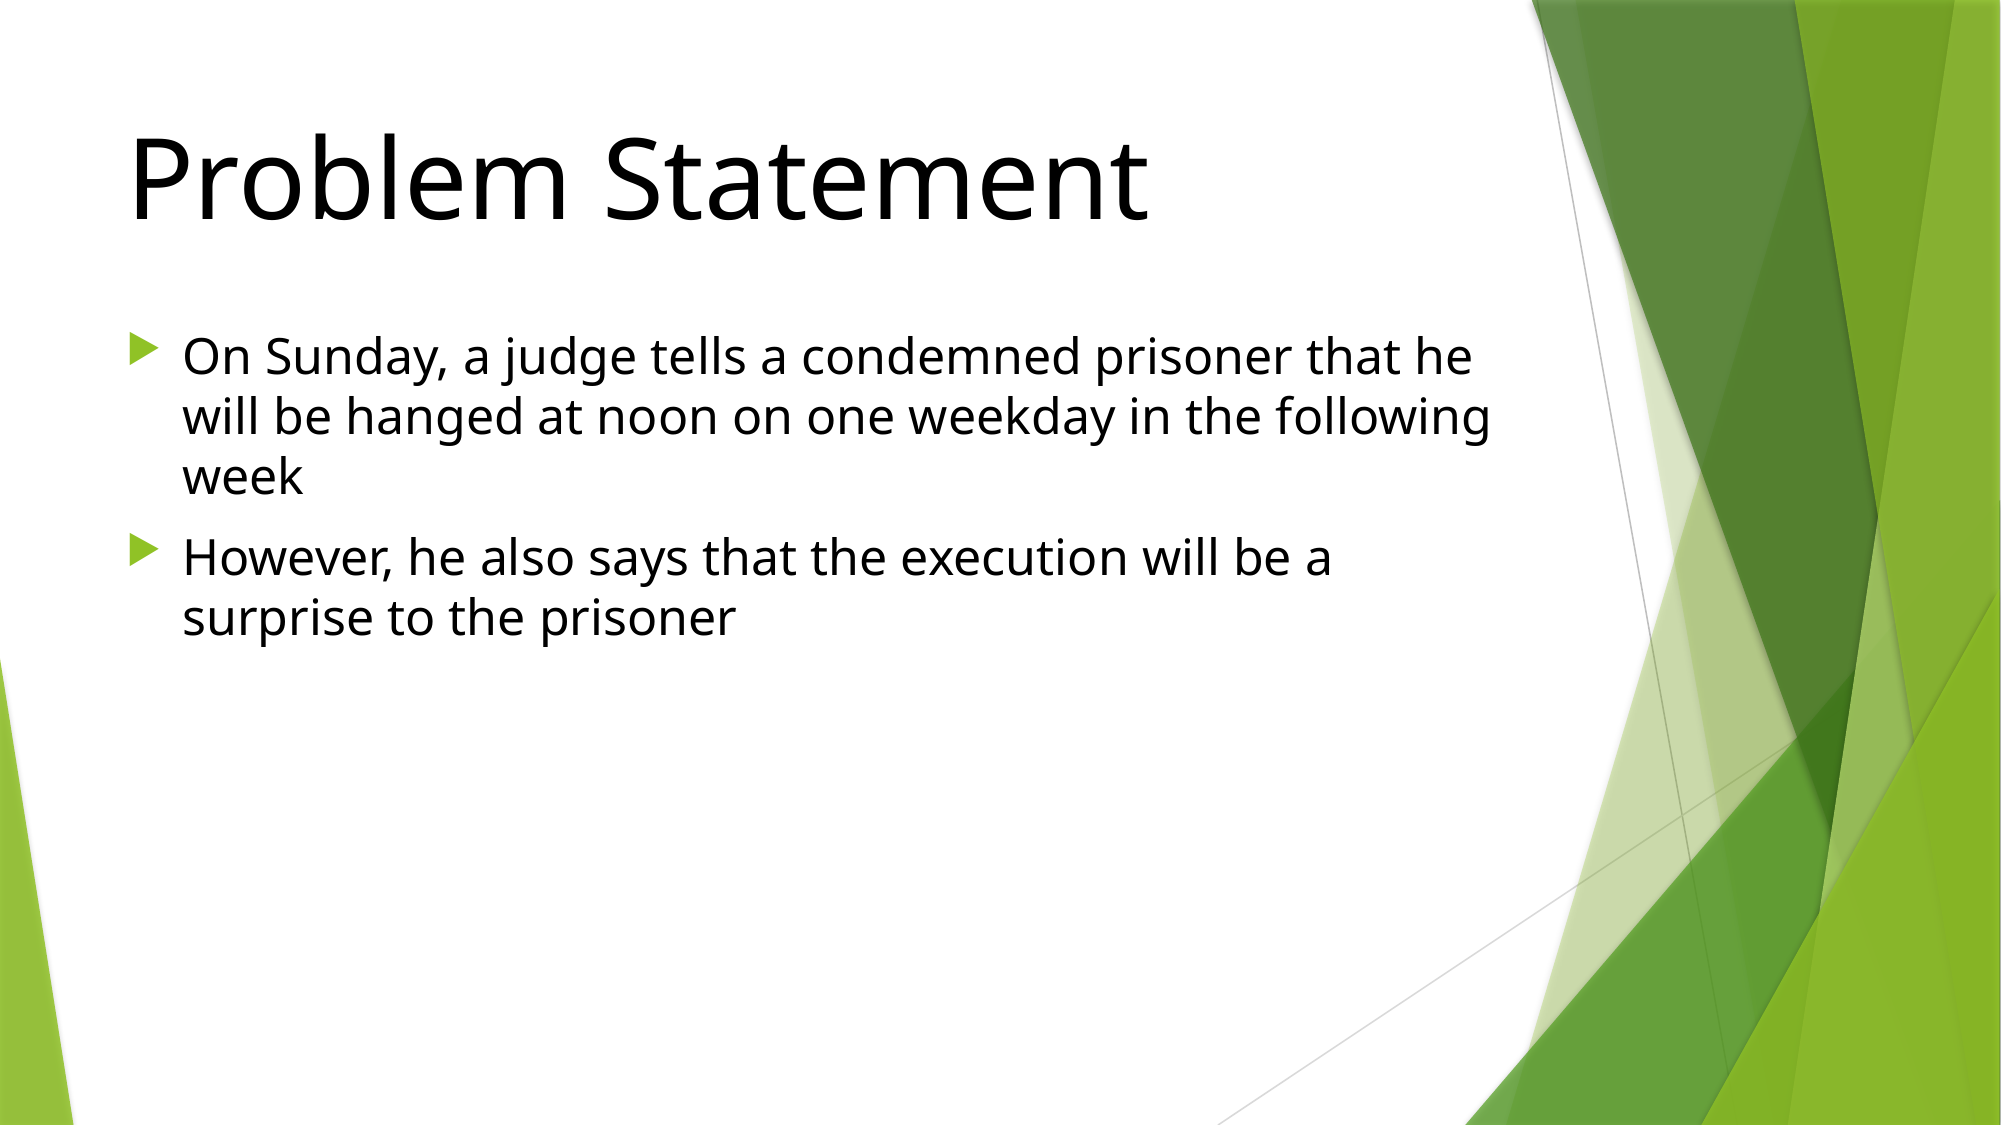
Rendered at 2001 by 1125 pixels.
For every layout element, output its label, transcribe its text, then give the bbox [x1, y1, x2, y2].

title Problem Statement [111, 99, 1522, 316]
list On Sunday, a judge tells a condemned prisoner that he will be hanged at noon on one weekday in the following week However, he also says that the execution will be a surprise to the prisoner [111, 316, 1522, 954]
